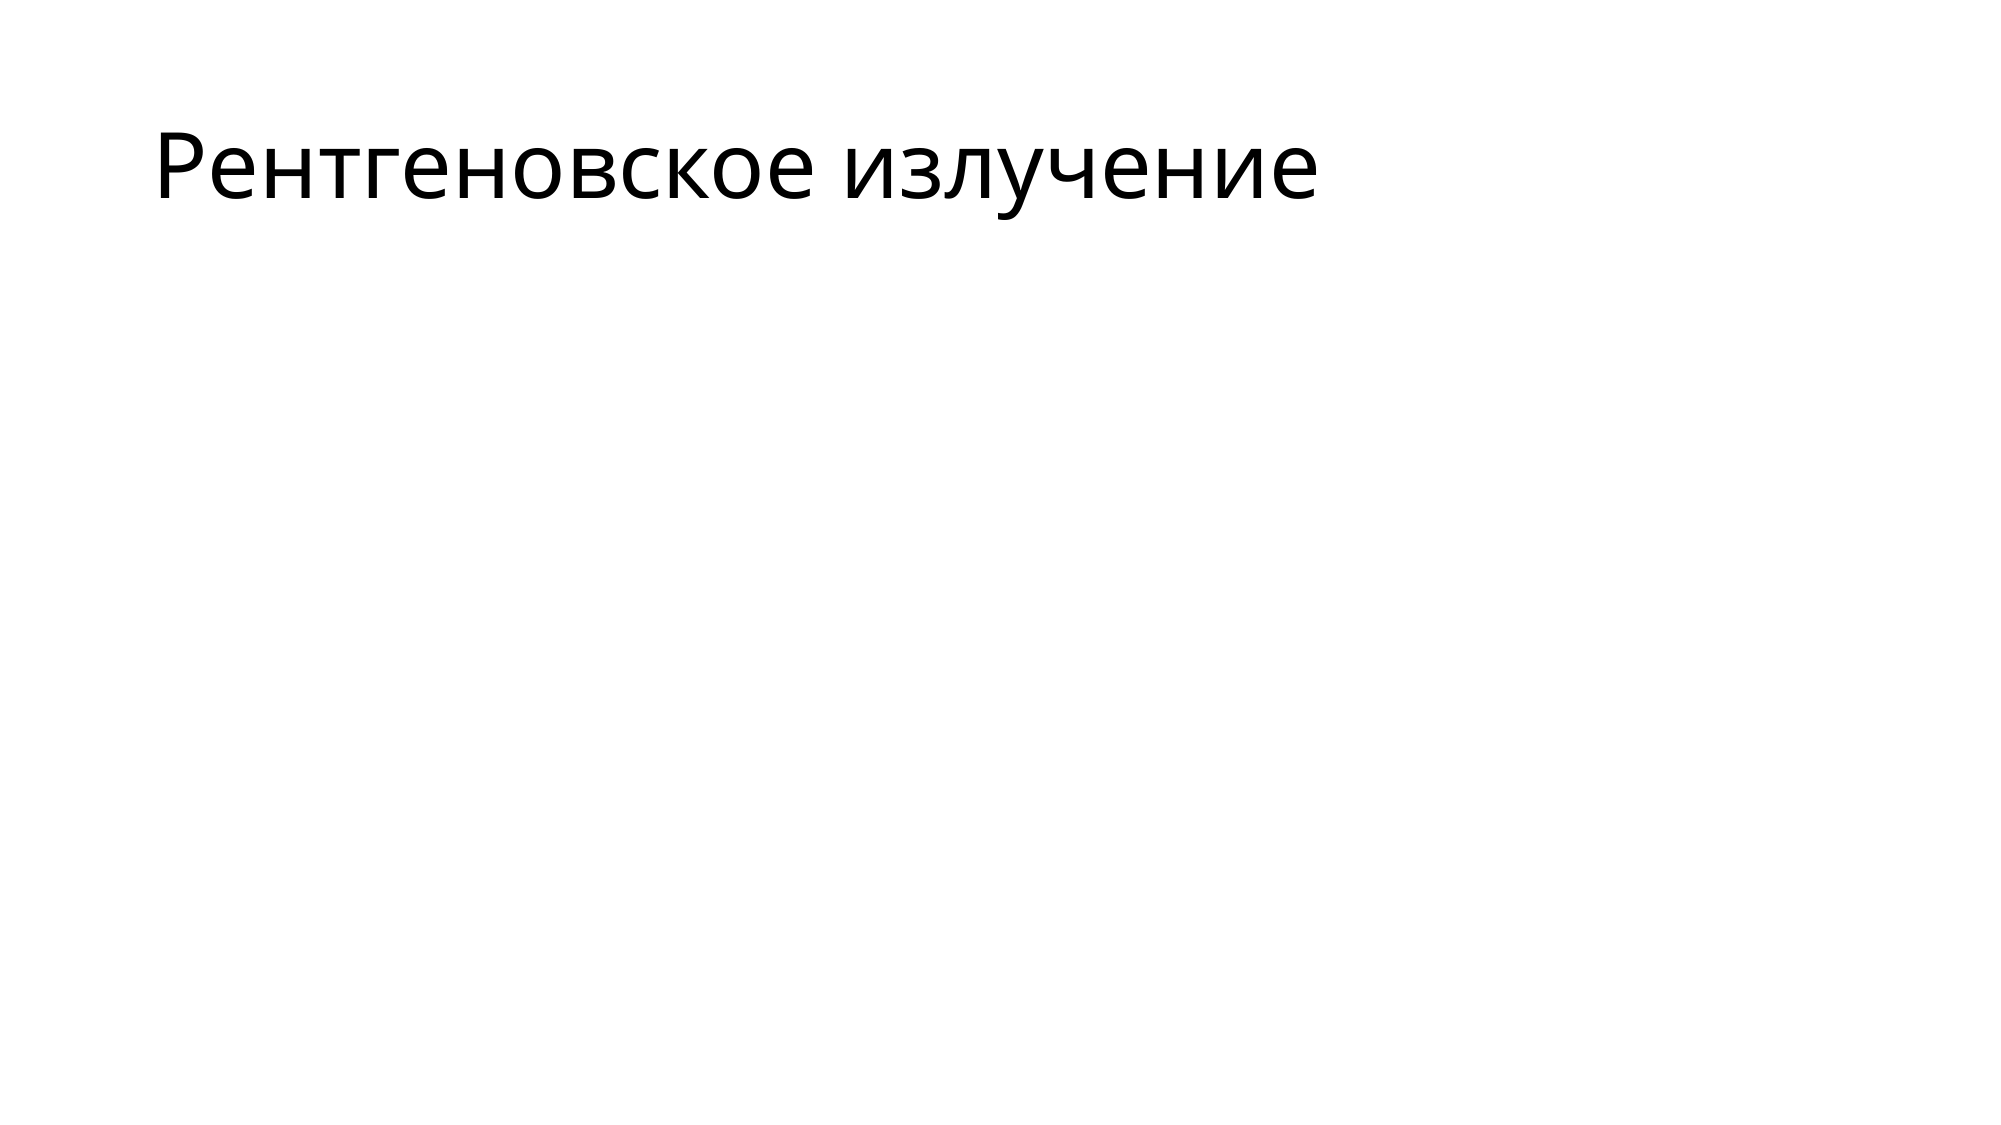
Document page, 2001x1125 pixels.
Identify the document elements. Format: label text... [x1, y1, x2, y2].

title Рентгеновское излучение [137, 59, 1863, 278]
